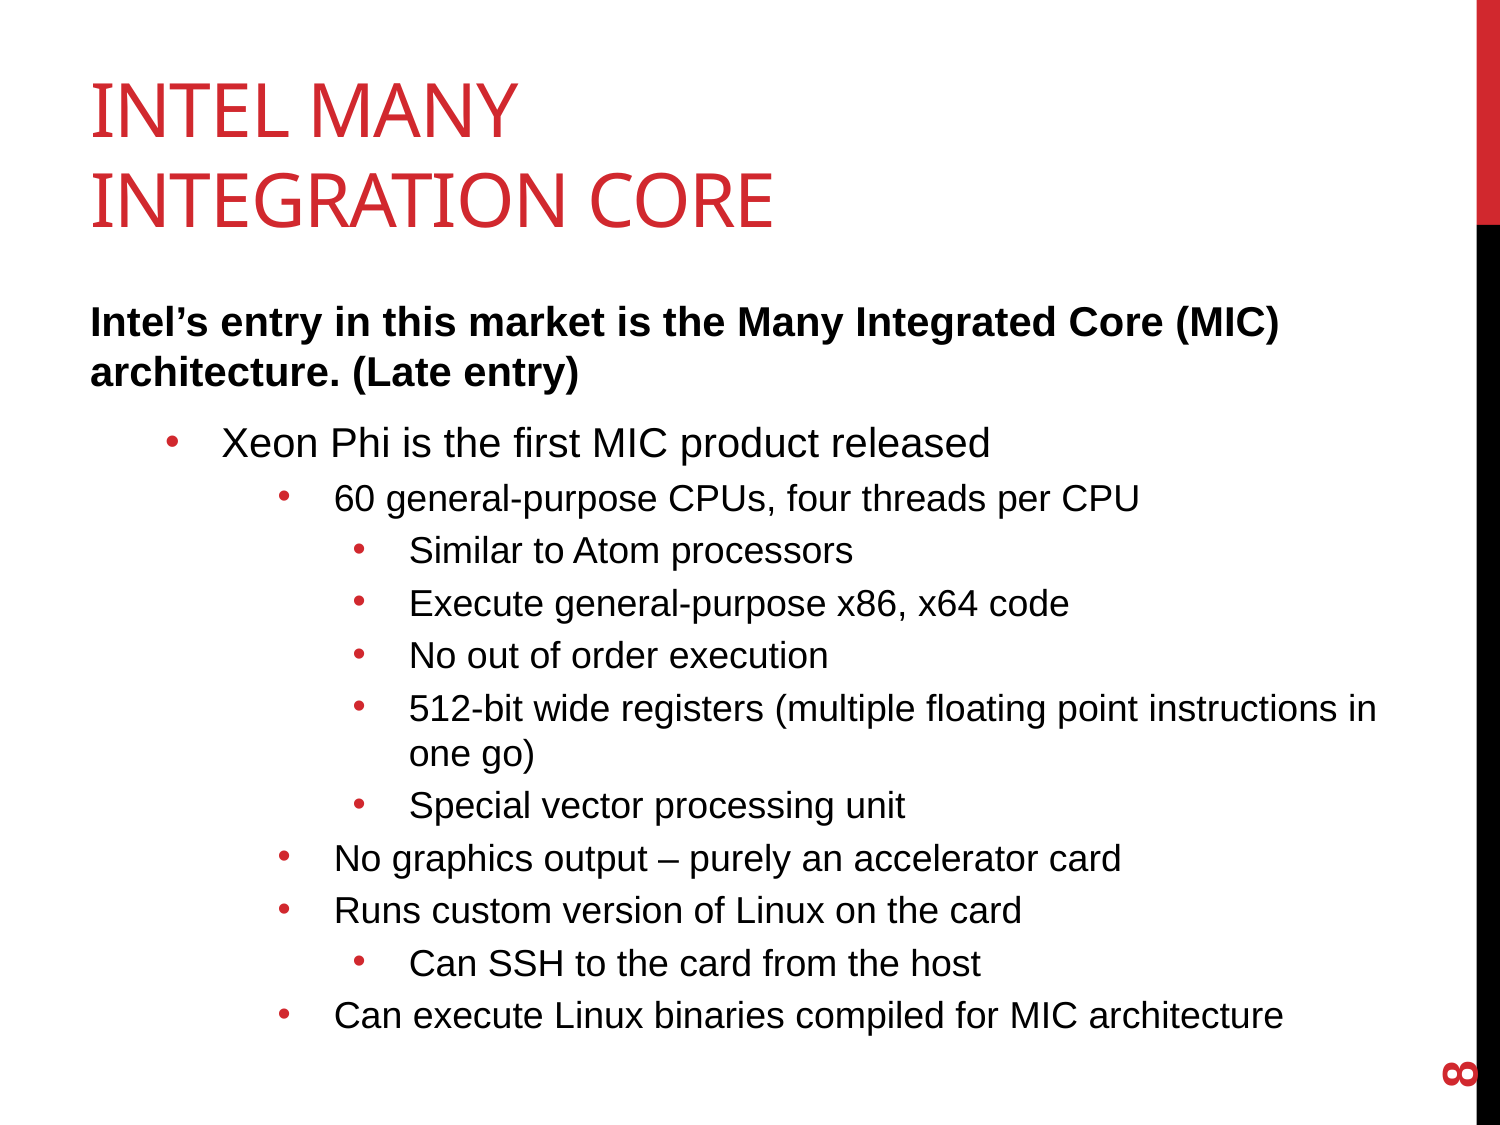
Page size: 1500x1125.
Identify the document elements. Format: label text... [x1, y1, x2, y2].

slide_number 8 [1427, 887, 1488, 1104]
title Intel Many Integration core [75, 25, 1025, 250]
list Intel’s entry in this market is the Many Integrated Core (MIC) architecture. (Late entry) Xeon Phi is the first MIC product released 60 general-purpose CPUs, four threads per CPU Similar to Atom processors Execute general-purpose x86, x64 code No out of order execution 512-bit wide registers (multiple floating point instructions in one go) Special vector processing unit No graphics output – purely an accelerator card Runs custom version of Linux on the card Can SSH to the card from the host Can execute Linux binaries compiled for MIC architecture [75, 287, 1463, 1075]
